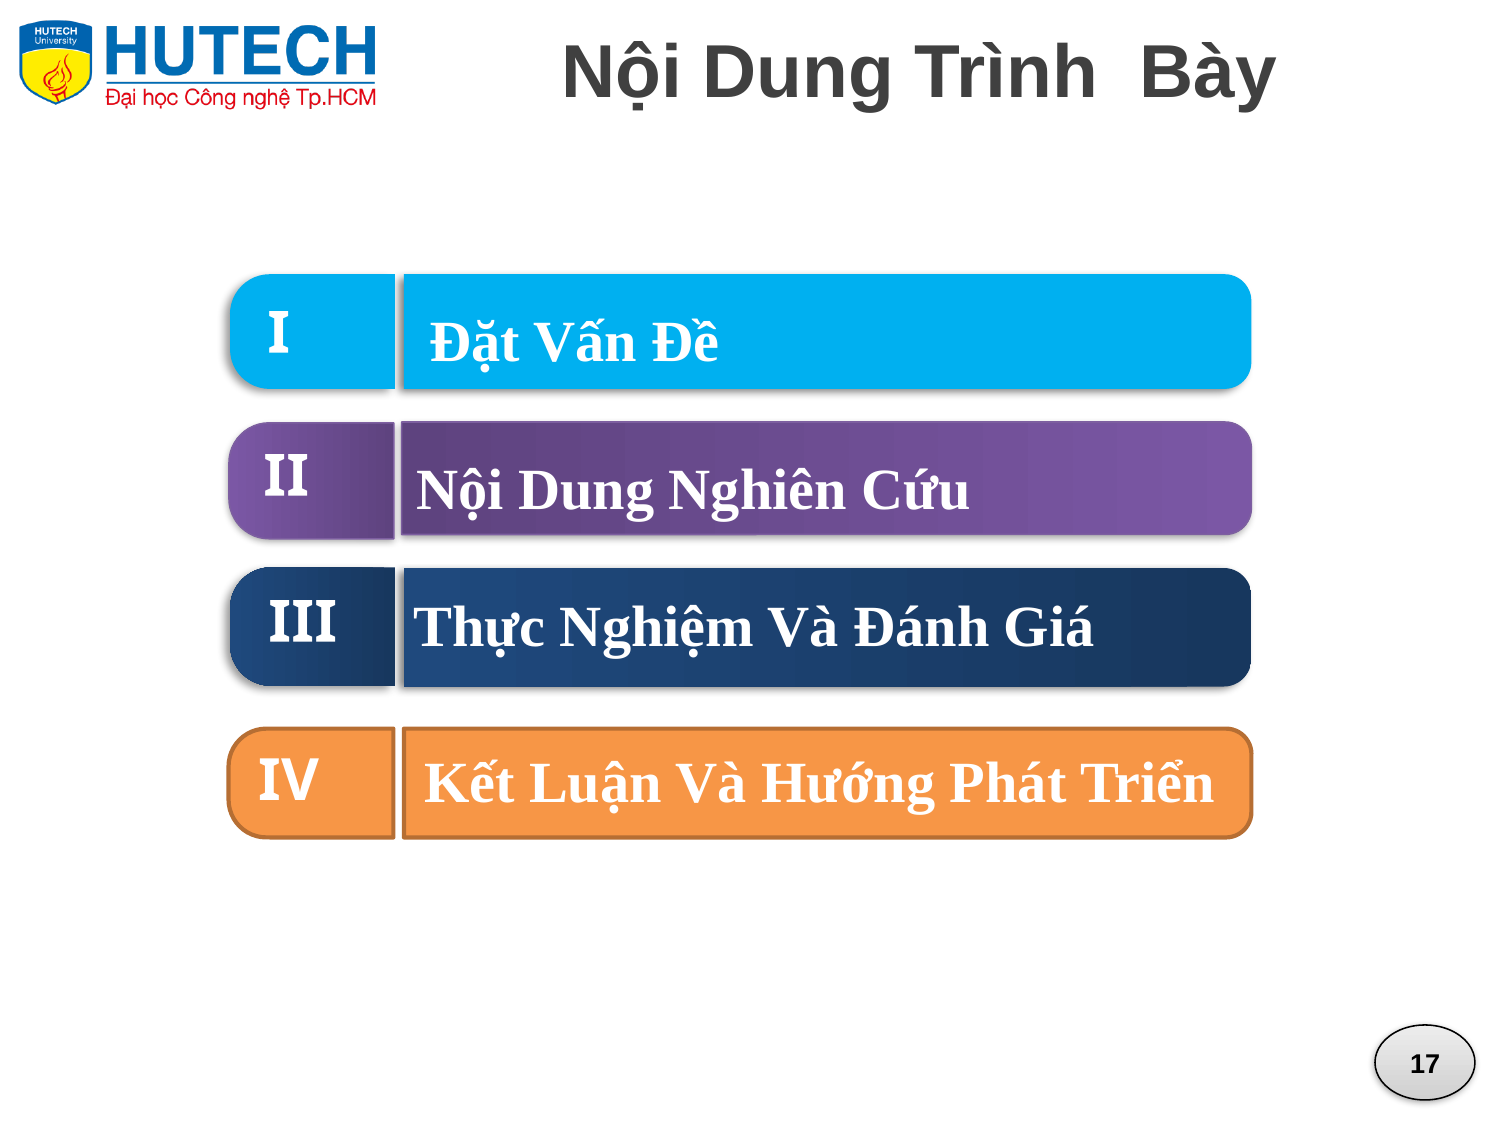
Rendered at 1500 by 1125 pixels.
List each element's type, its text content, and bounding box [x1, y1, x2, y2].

picture [0, 0, 400, 130]
text_box [401, 565, 1254, 689]
text_box [226, 726, 396, 840]
text_box [401, 272, 1254, 392]
text_box [401, 726, 1252, 840]
text_box Nội Dung Nghiên Cứu [401, 443, 1022, 529]
text_box [228, 422, 395, 540]
text_box Kết Luận Và Hướng Phát Triển [409, 736, 1313, 822]
text_box [227, 272, 397, 392]
text_box [227, 565, 397, 688]
text_box Đặt Vấn Đề [414, 296, 1031, 381]
text_box I [252, 292, 305, 378]
text_box [400, 421, 1253, 536]
text_box IV [243, 735, 335, 820]
text_box 17 [1374, 1024, 1476, 1101]
text_box III [253, 581, 352, 667]
text_box Thực Nghiệm Và Đánh Giá [398, 581, 1138, 666]
text_box II [239, 435, 335, 521]
text_box Nội Dung Trình Bày [439, 14, 1400, 120]
